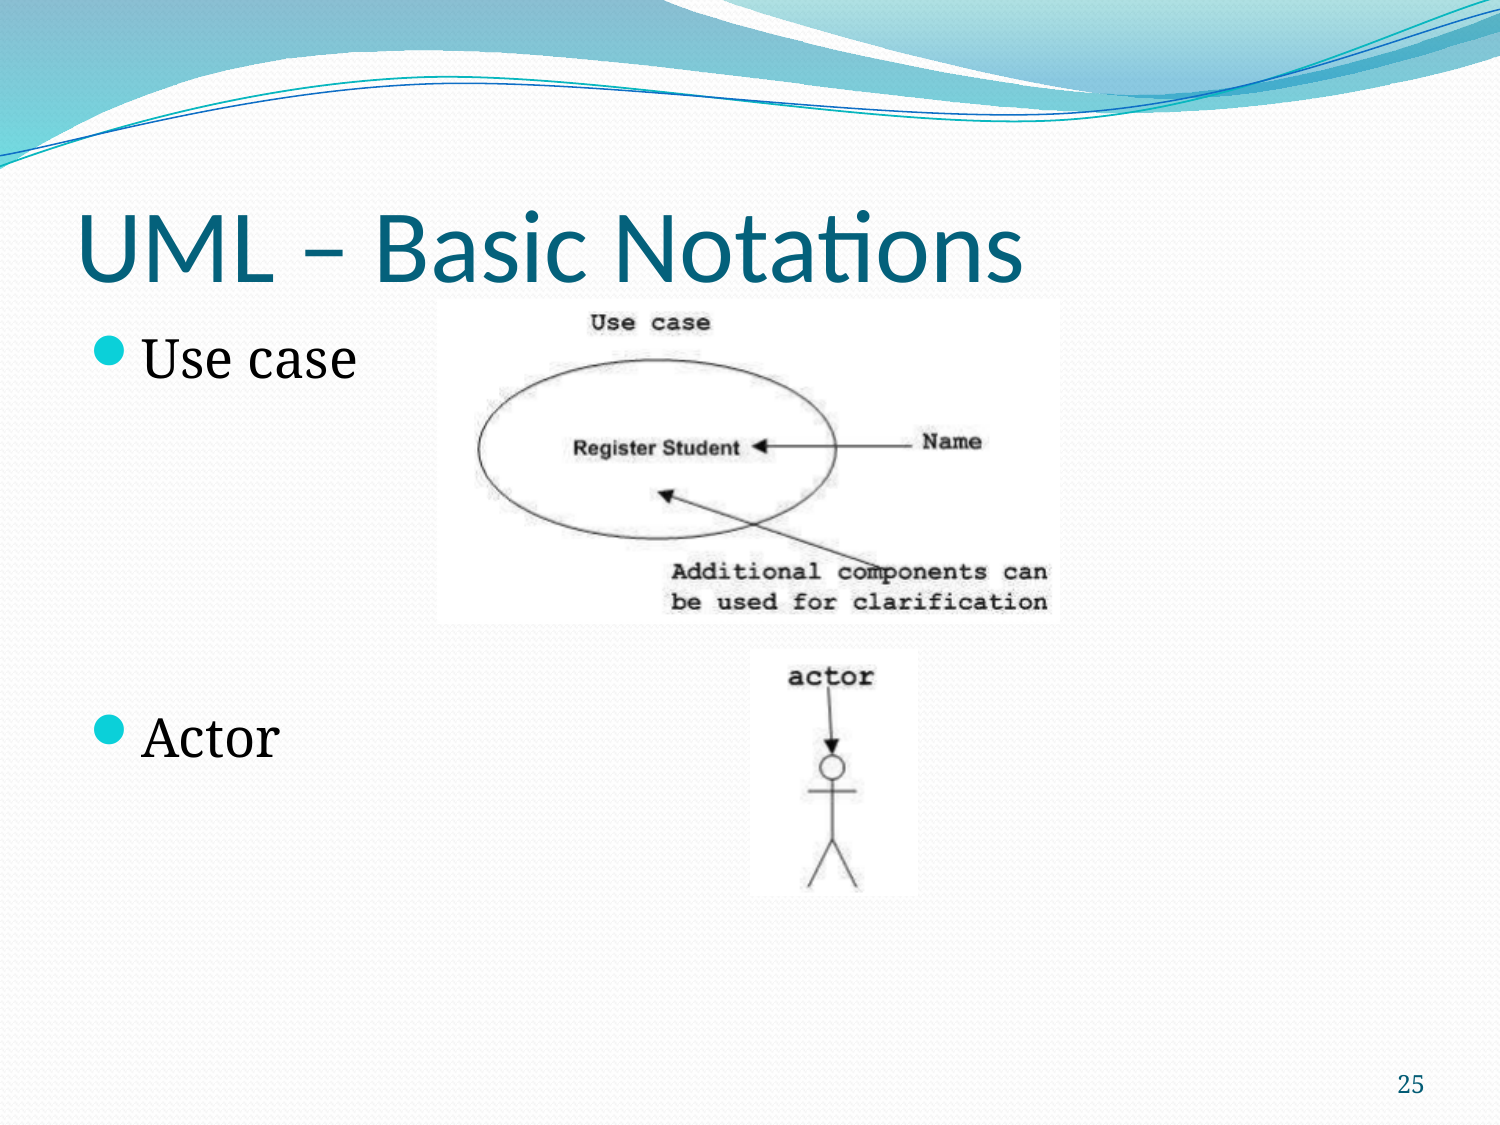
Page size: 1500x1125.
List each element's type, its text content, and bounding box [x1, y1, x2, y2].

slide_number 25 [1299, 1042, 1425, 1103]
picture [749, 649, 918, 896]
picture [437, 299, 1060, 624]
list Use case Actor [75, 317, 1425, 1038]
title UML – Basic Notations [75, 115, 1425, 303]
